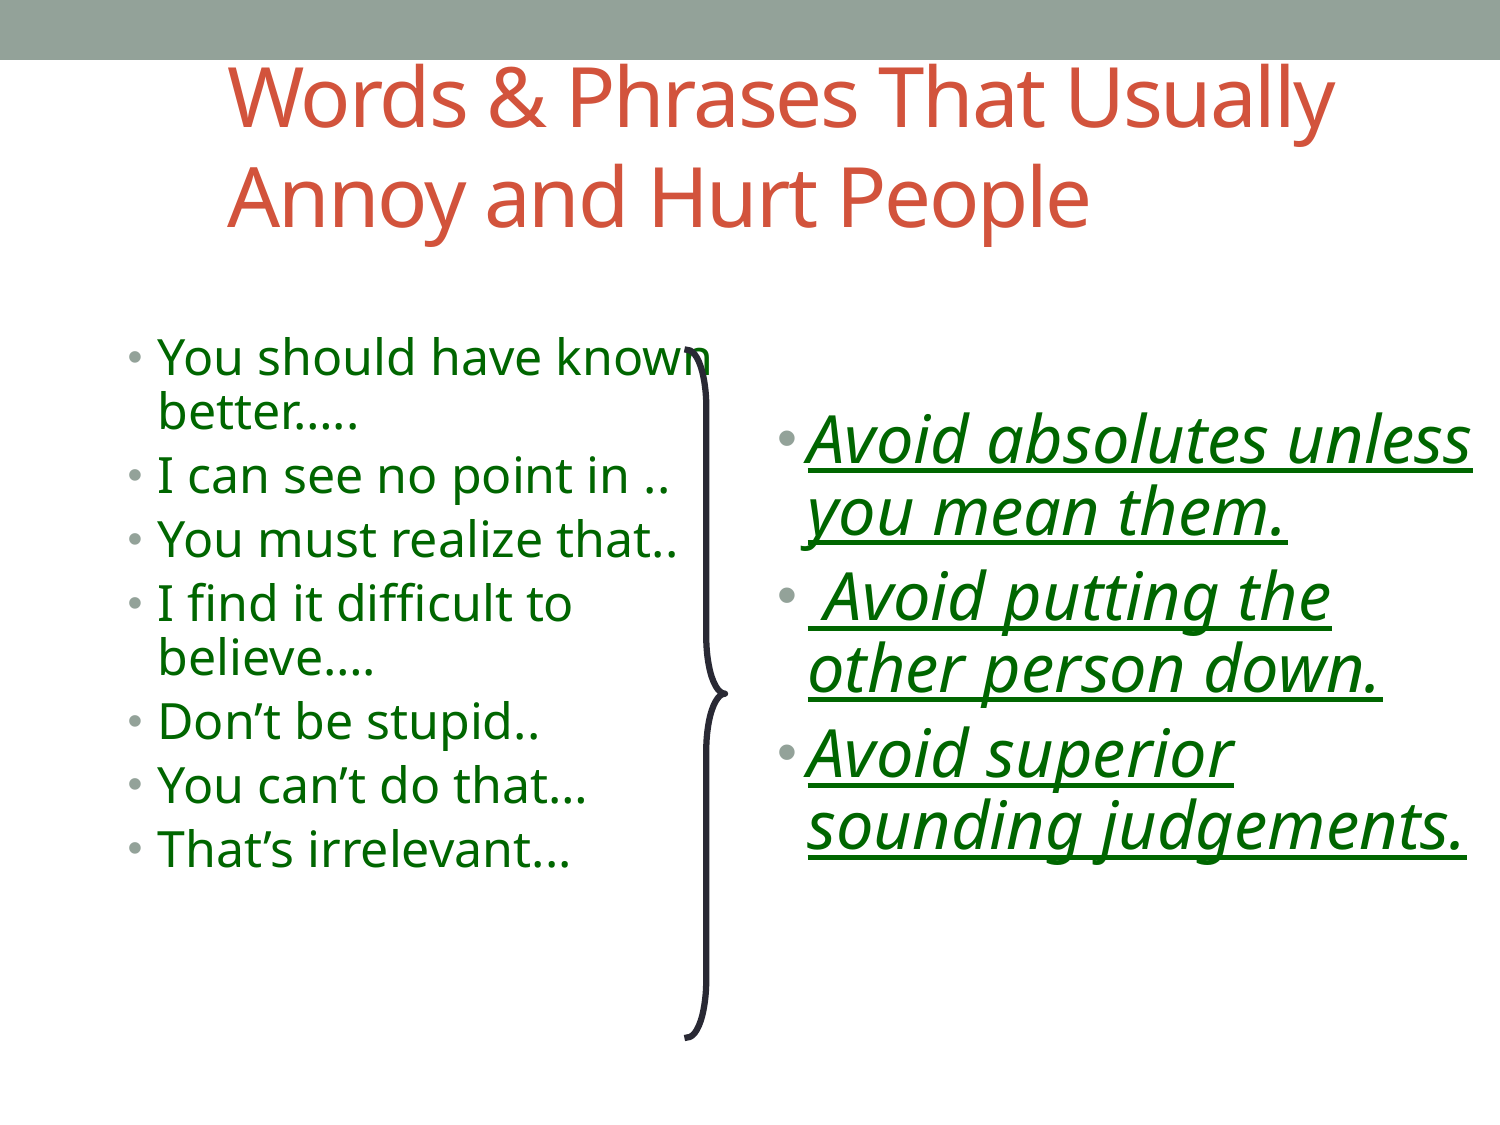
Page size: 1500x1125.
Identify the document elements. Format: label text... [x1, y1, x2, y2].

text_box [687, 349, 726, 1038]
list Avoid absolutes unless you mean them. Avoid putting the other person down. Avoid superior sounding judgements. [762, 324, 1500, 1000]
title Words & Phrases That Usually Annoy and Hurt People [212, 26, 1500, 262]
list You should have known better….. I can see no point in .. You must realize that.. I find it difficult to believe…. Don’t be stupid.. You can’t do that… That’s irrelevant... [112, 324, 738, 1125]
